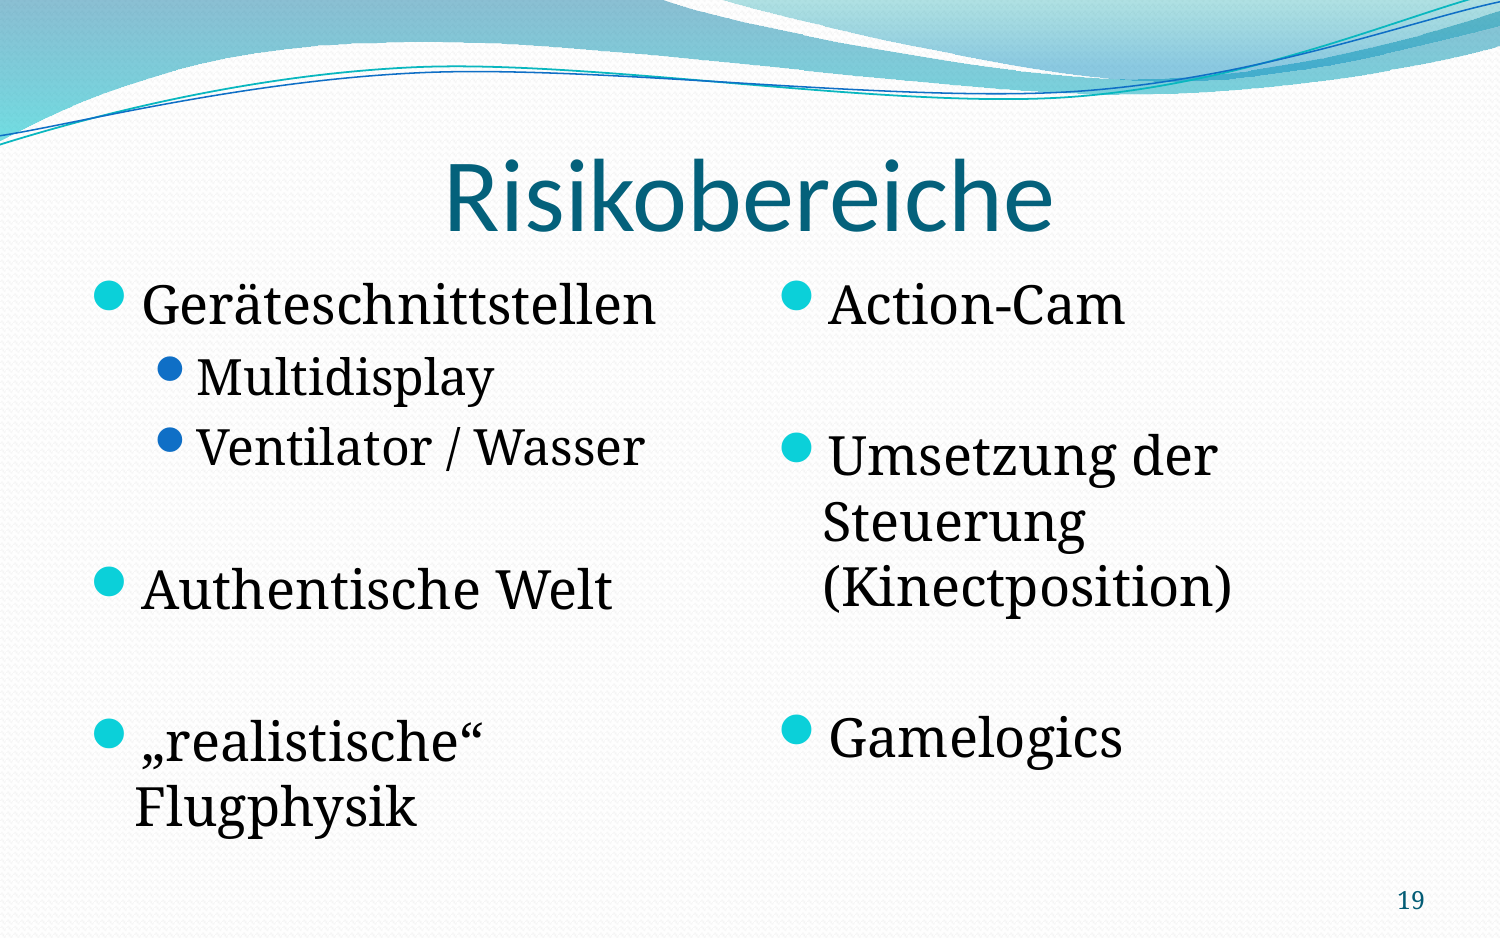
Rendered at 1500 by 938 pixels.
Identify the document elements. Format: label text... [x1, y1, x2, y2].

list Geräteschnittstellen Multidisplay Ventilator / Wasser Authentische Welt „realistische“ Flugphysik [75, 262, 738, 869]
slide_number 19 [1299, 868, 1425, 919]
list Action-Cam Umsetzung der Steuerung (Kinectposition) Gamelogics [762, 262, 1425, 869]
title Risikobereiche [75, 96, 1425, 253]
